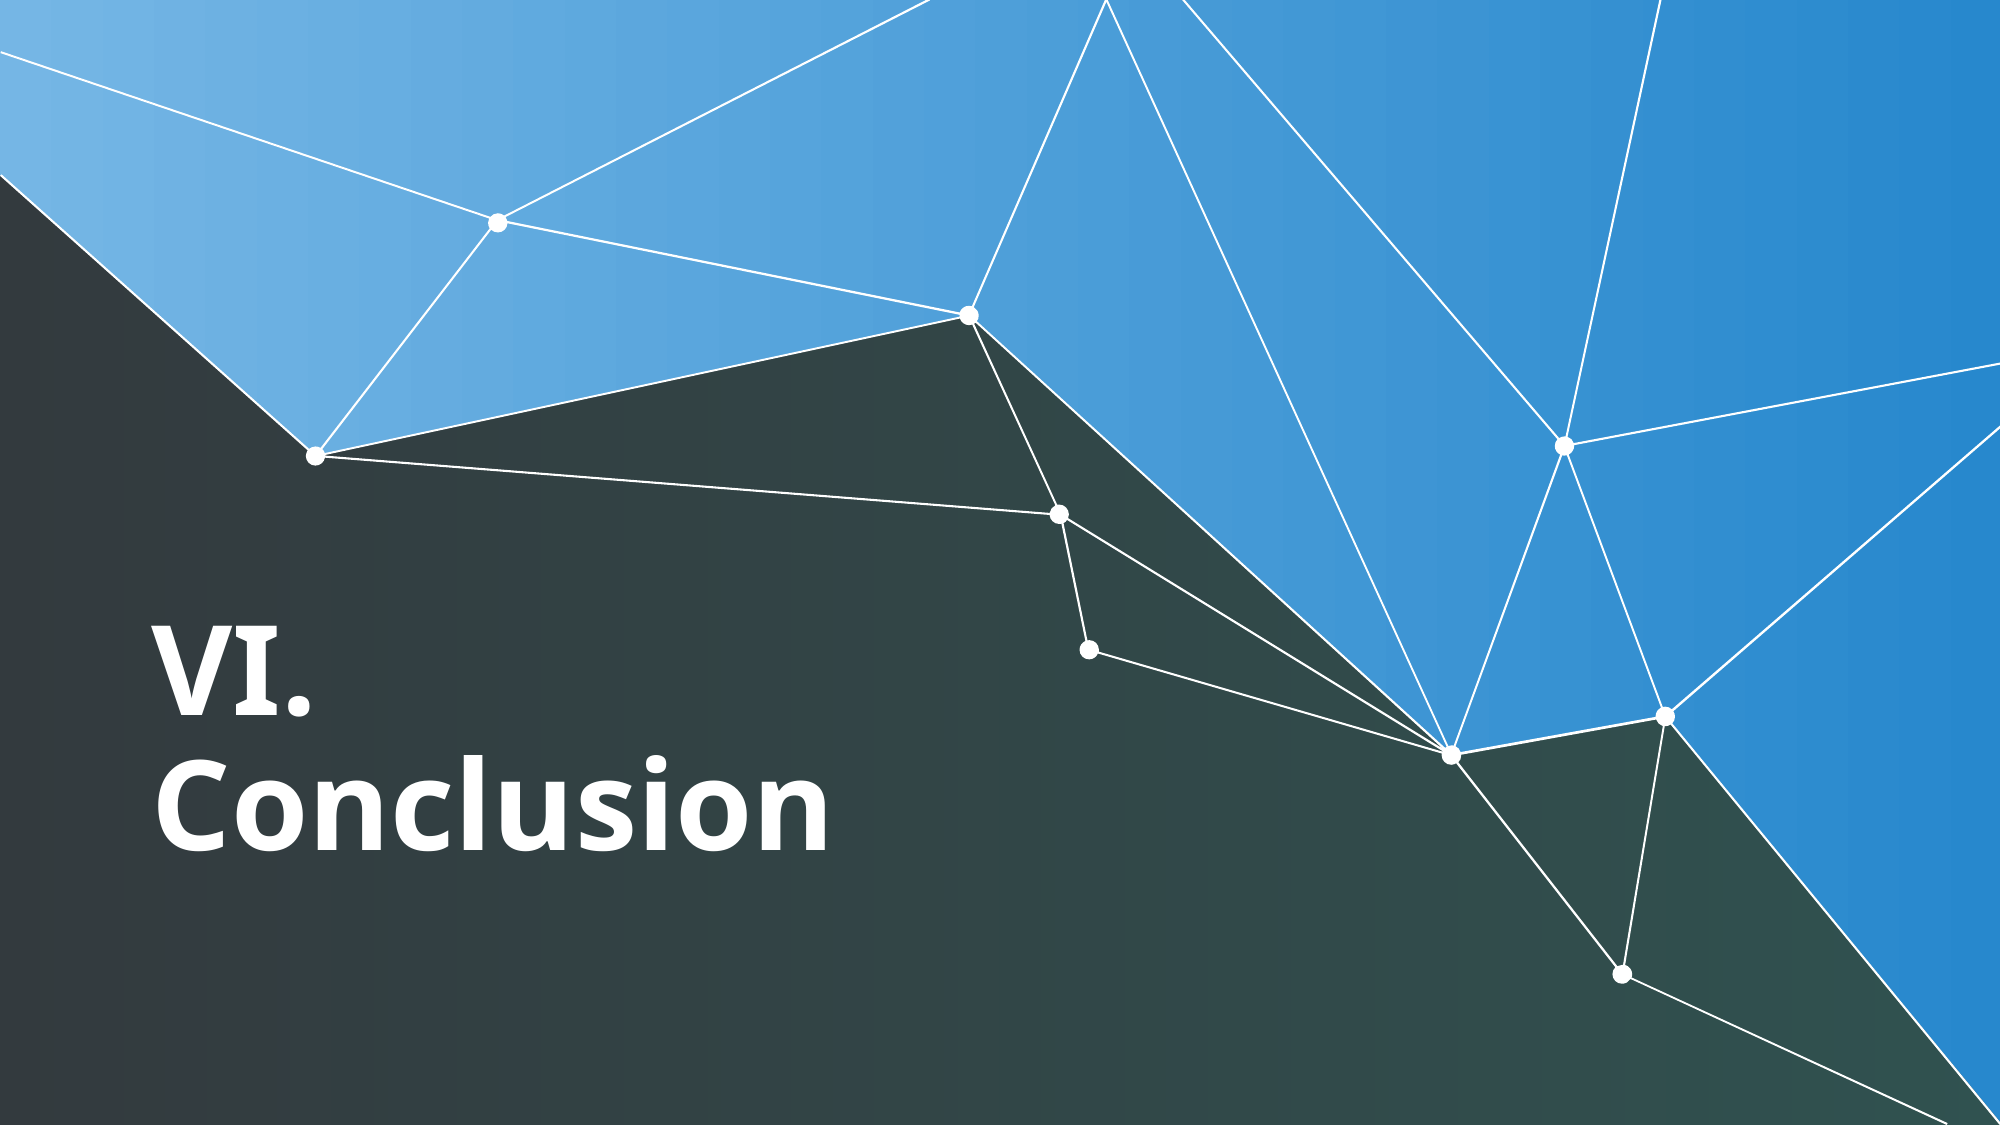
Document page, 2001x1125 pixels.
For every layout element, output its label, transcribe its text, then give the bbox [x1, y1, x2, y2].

title VI. Conclusion [136, 590, 1030, 885]
